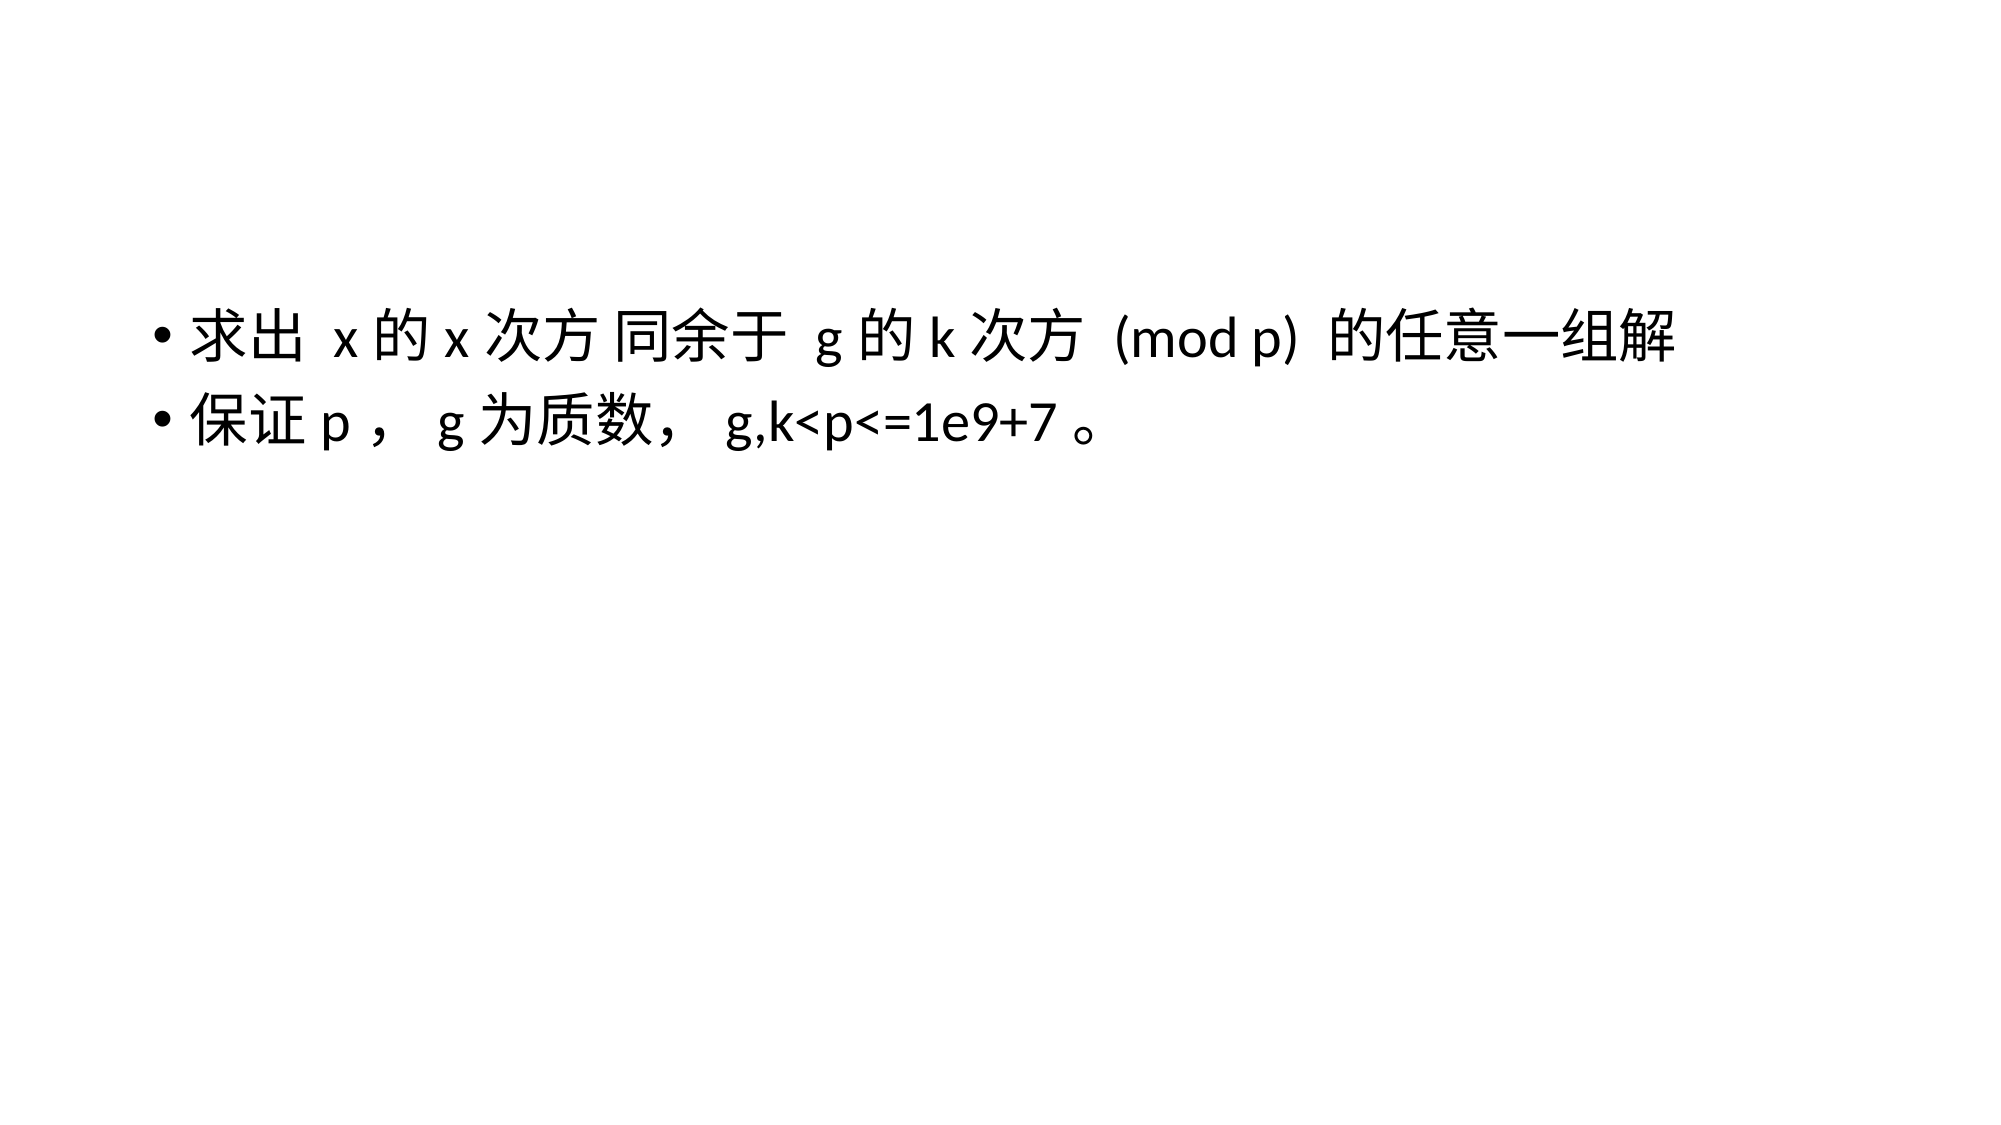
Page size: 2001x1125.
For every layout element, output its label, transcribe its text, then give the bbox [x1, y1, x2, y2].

list 求出 x的x次方 同余于 g的k次方 (mod p) 的任意一组解 保证p，g为质数，g,k<p<=1e9+7。 [137, 299, 1863, 1014]
